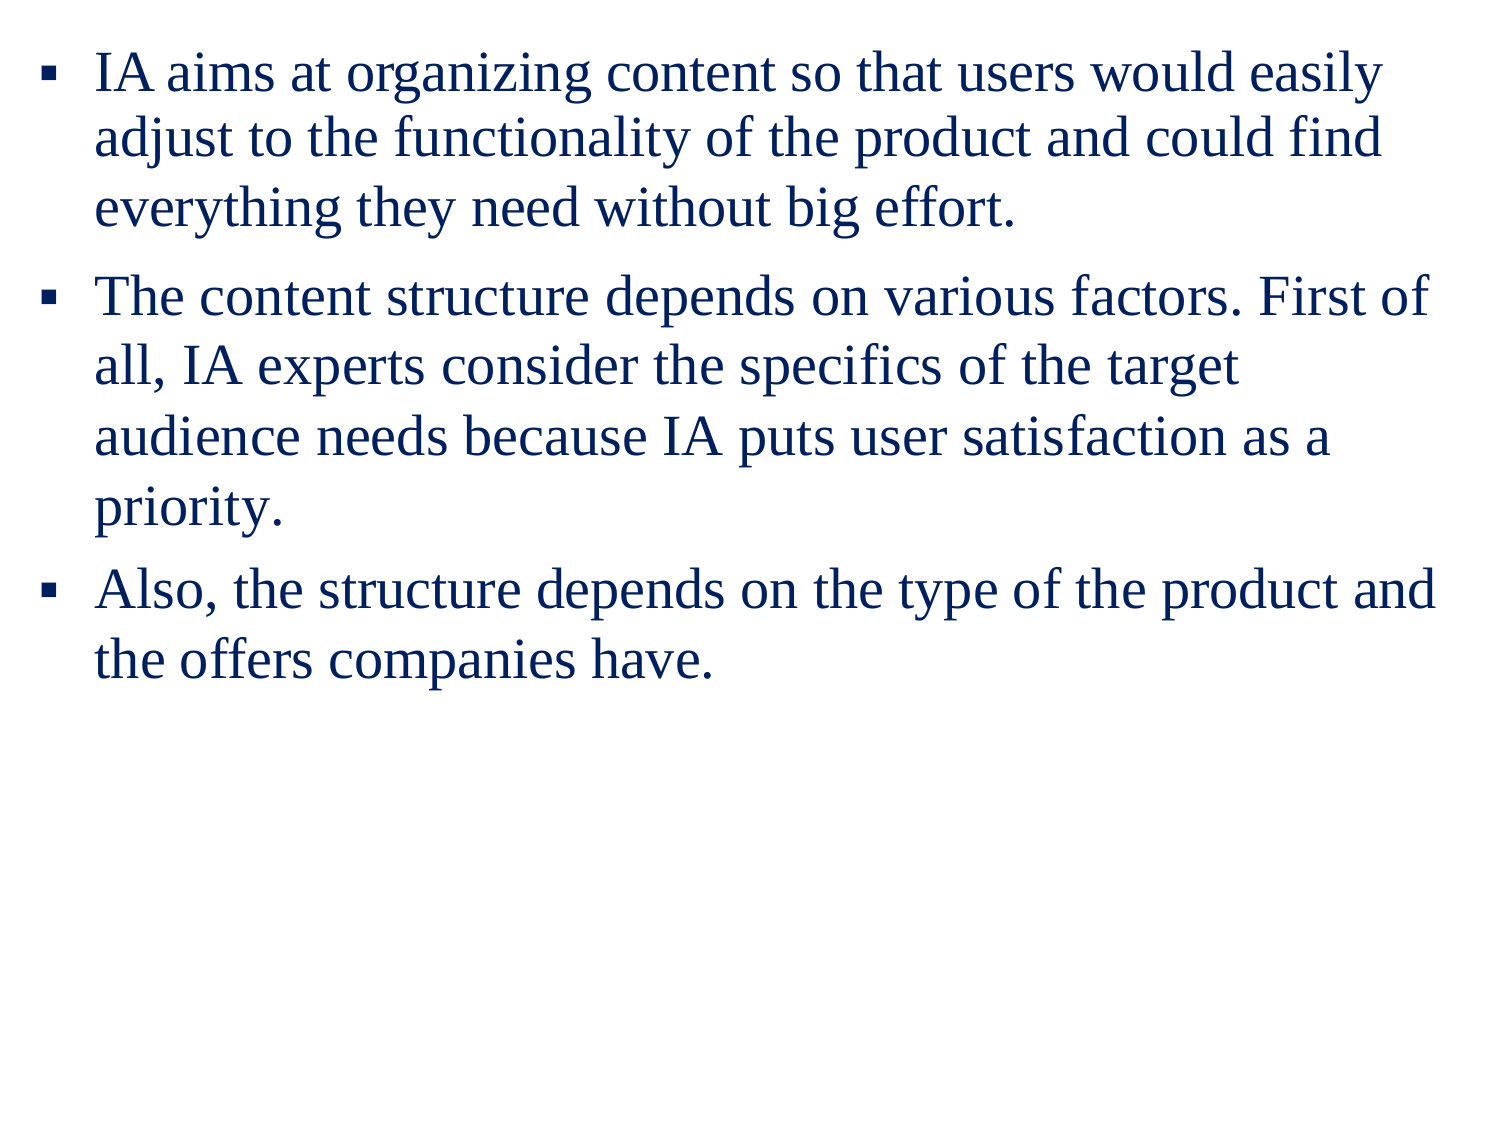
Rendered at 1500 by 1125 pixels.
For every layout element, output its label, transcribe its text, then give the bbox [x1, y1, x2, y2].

text_box ▪ IA aims at organizing content so that users would easily adjust to the functionality of the product and could find everything they need without big effort. ▪ The content structure depends on various factors. First of all, IA experts consider the specifics of the target audience needs because IA puts user satisfaction as a priority. ▪ Also, the structure depends on the type of the product and the offers companies have. [36, 37, 1466, 619]
